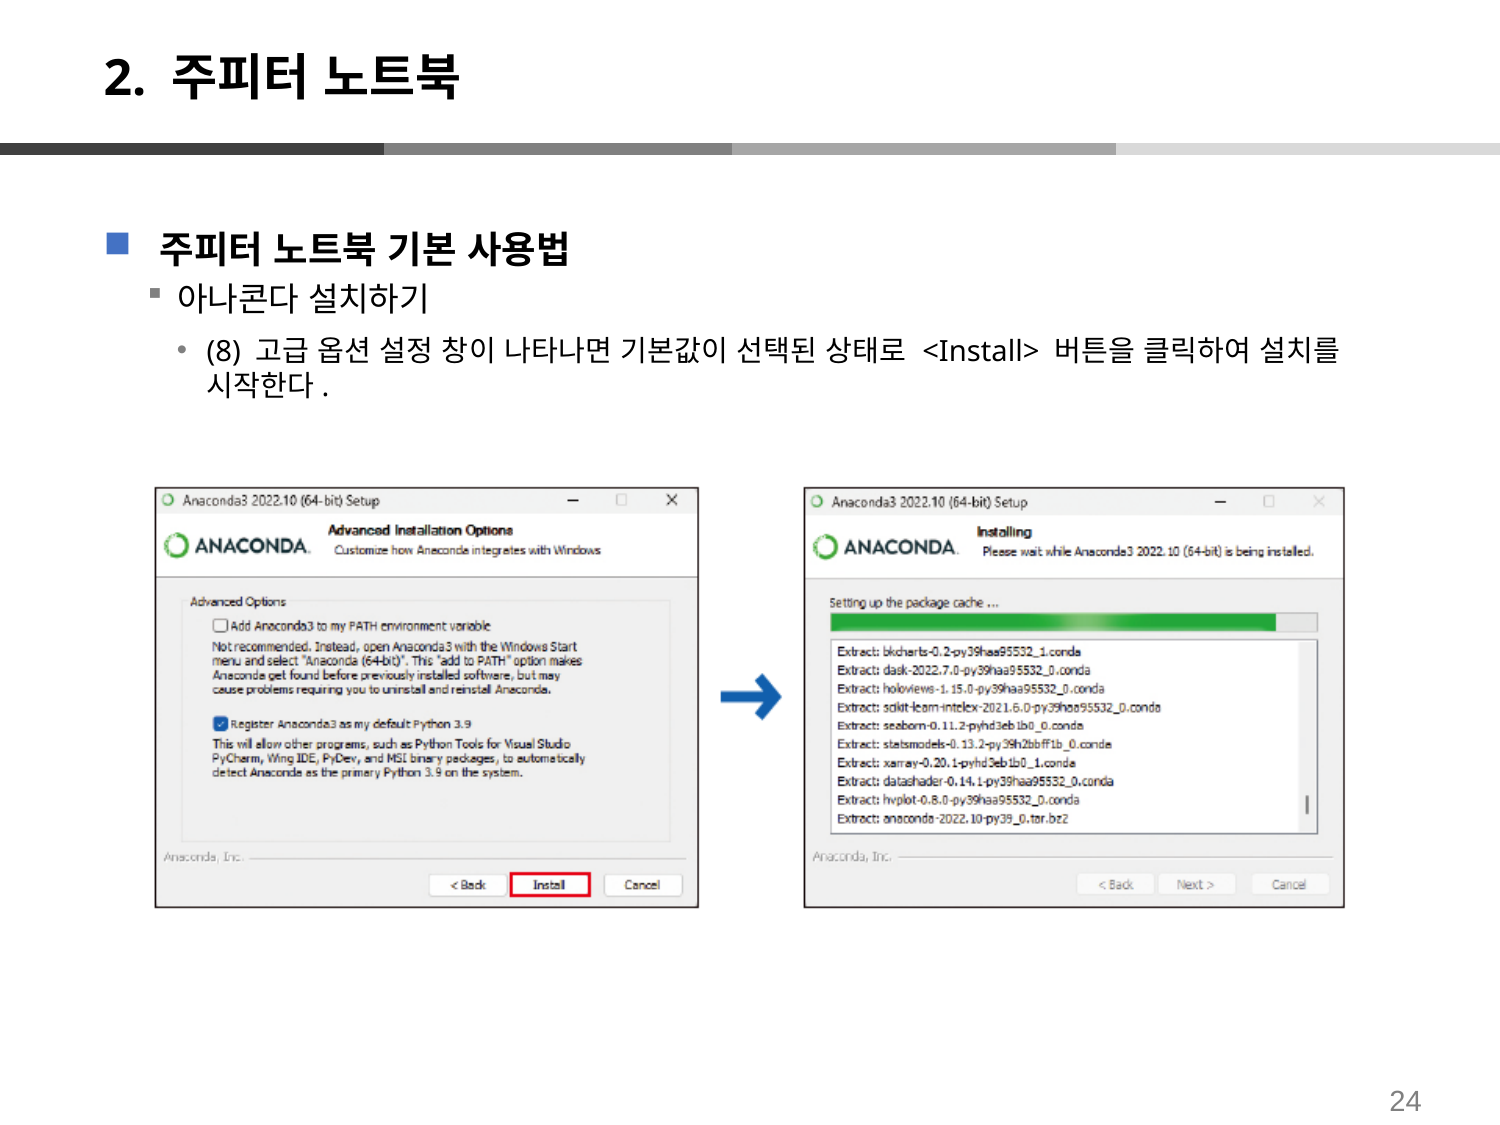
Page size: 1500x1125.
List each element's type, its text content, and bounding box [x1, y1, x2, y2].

title 2. 주피터 노트북 [88, 30, 1211, 121]
picture [144, 466, 1356, 924]
list 주피터 노트북 기본 사용법 아나콘다 설치하기 (8) 고급 옵션 설정 창이 나타나면 기본값이 선택된 상태로 <Install> 버튼을 클릭하여 설치를 시작한다. [88, 196, 1436, 1083]
